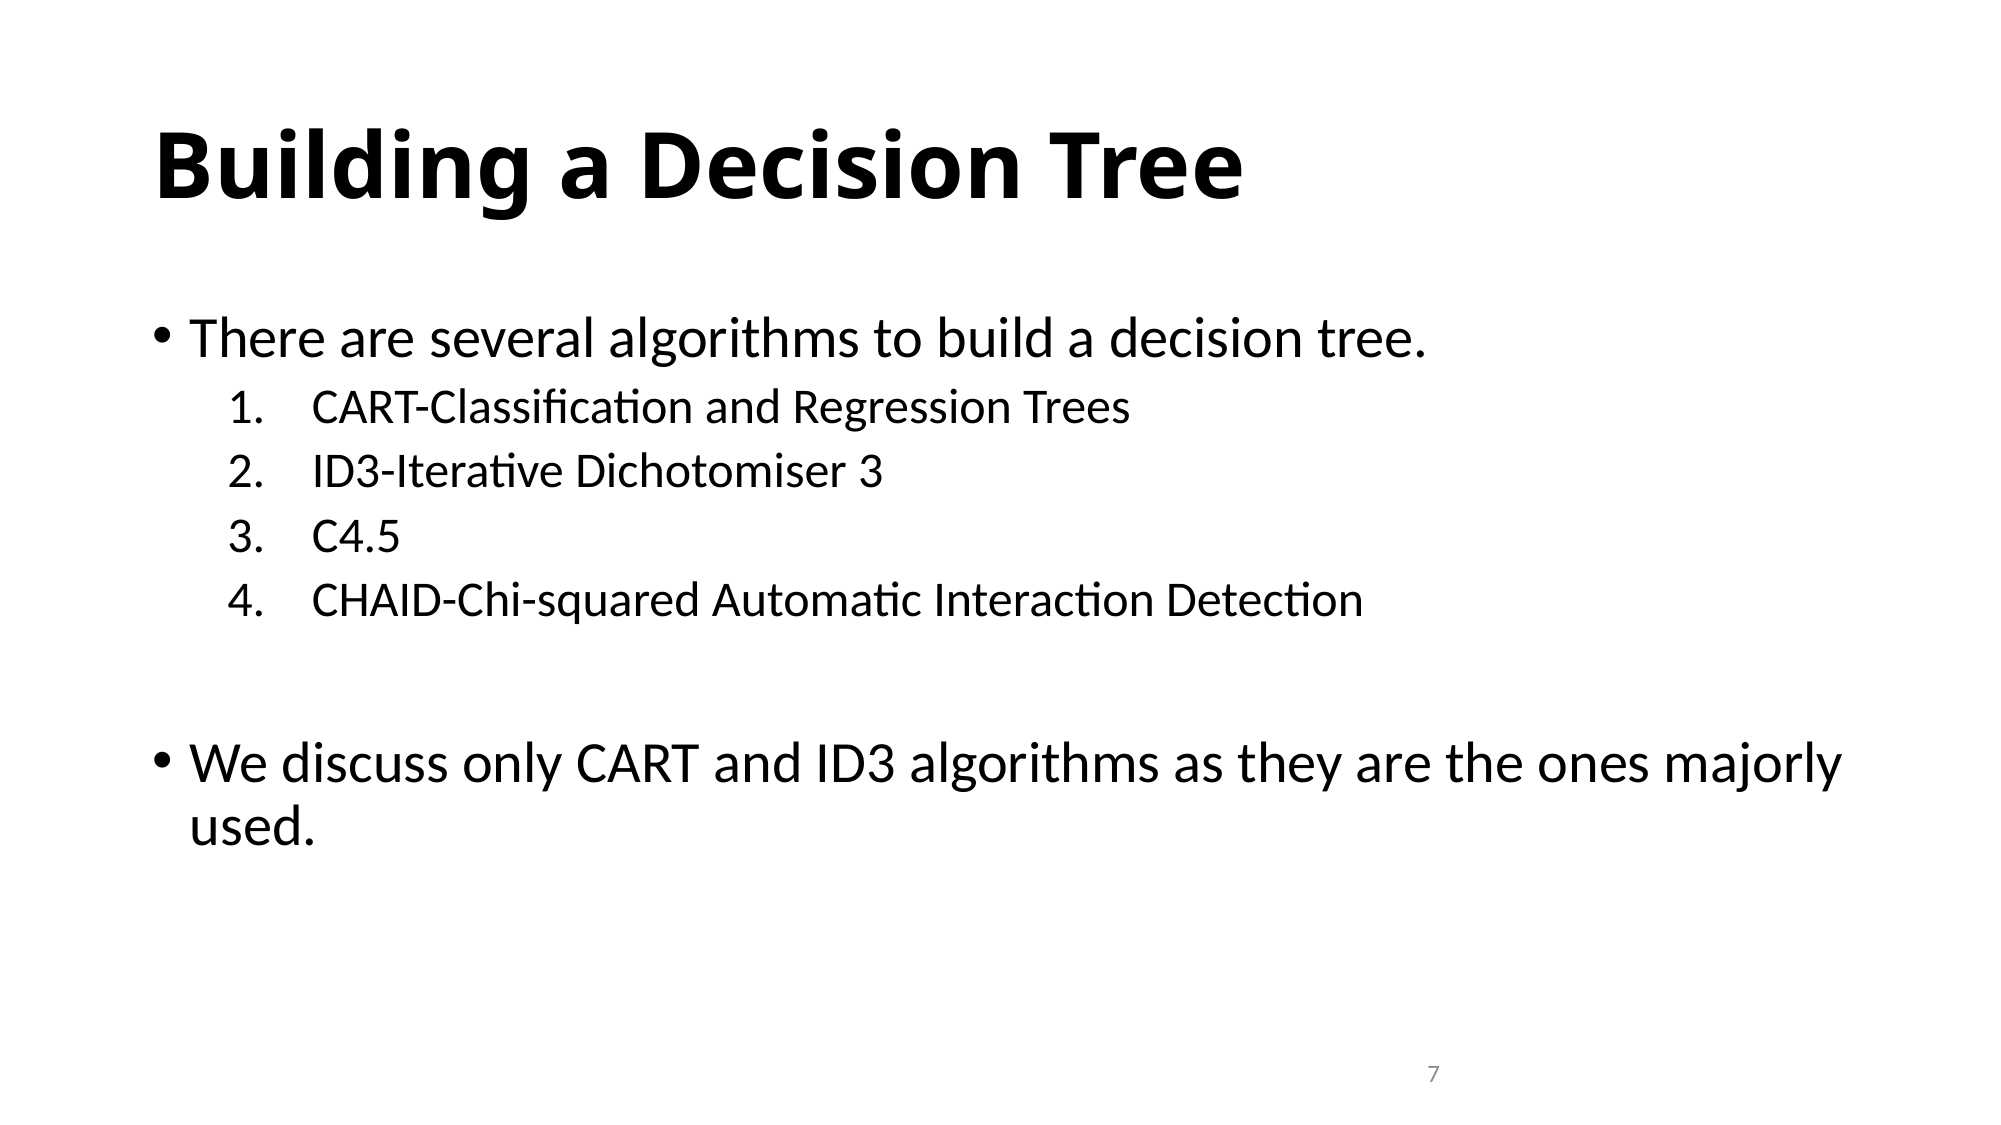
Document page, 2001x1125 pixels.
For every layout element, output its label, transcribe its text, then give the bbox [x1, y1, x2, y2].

slide_number 7 [1412, 1042, 1863, 1103]
list There are several algorithms to build a decision tree. CART-Classification and Regression Trees ID3-Iterative Dichotomiser 3 C4.5 CHAID-Chi-squared Automatic Interaction Detection We discuss only CART and ID3 algorithms as they are the ones majorly used. [137, 299, 1863, 1014]
title Building a Decision Tree [137, 59, 1863, 278]
